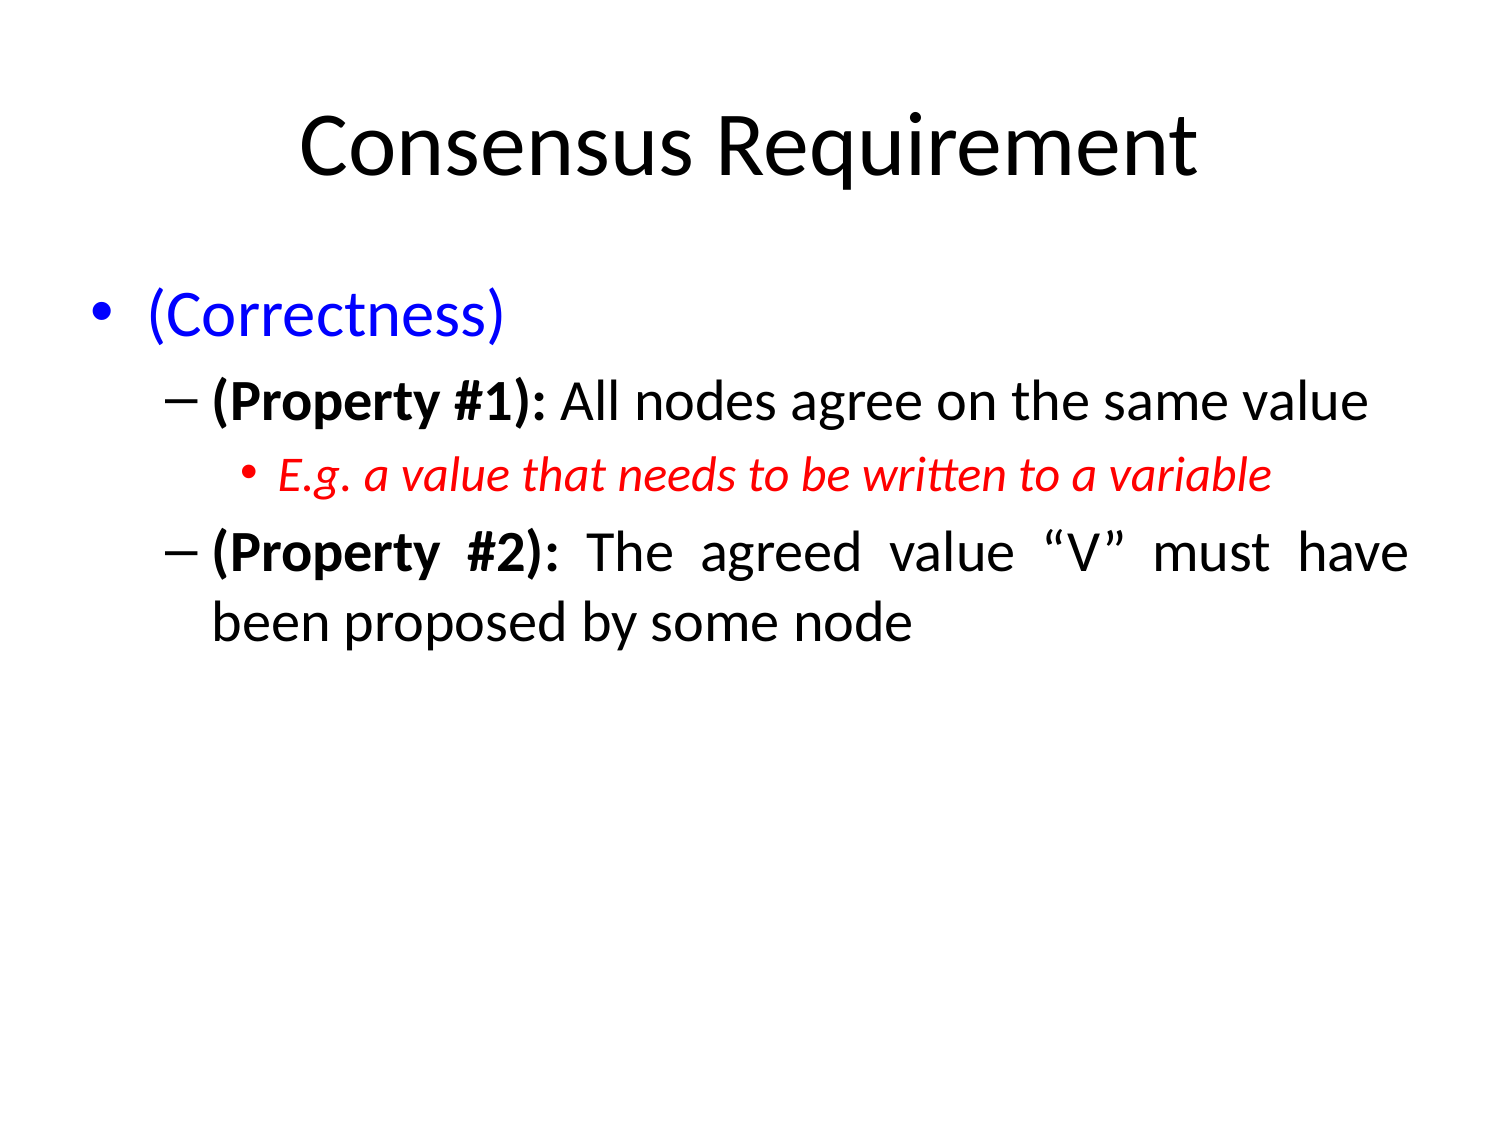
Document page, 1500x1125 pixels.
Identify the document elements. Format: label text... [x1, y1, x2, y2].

title Consensus Requirement [75, 45, 1425, 233]
list (Correctness) (Property #1): All nodes agree on the same value E.g. a value that needs to be written to a variable (Property #2): The agreed value “V” must have been proposed by some node [75, 262, 1425, 1005]
